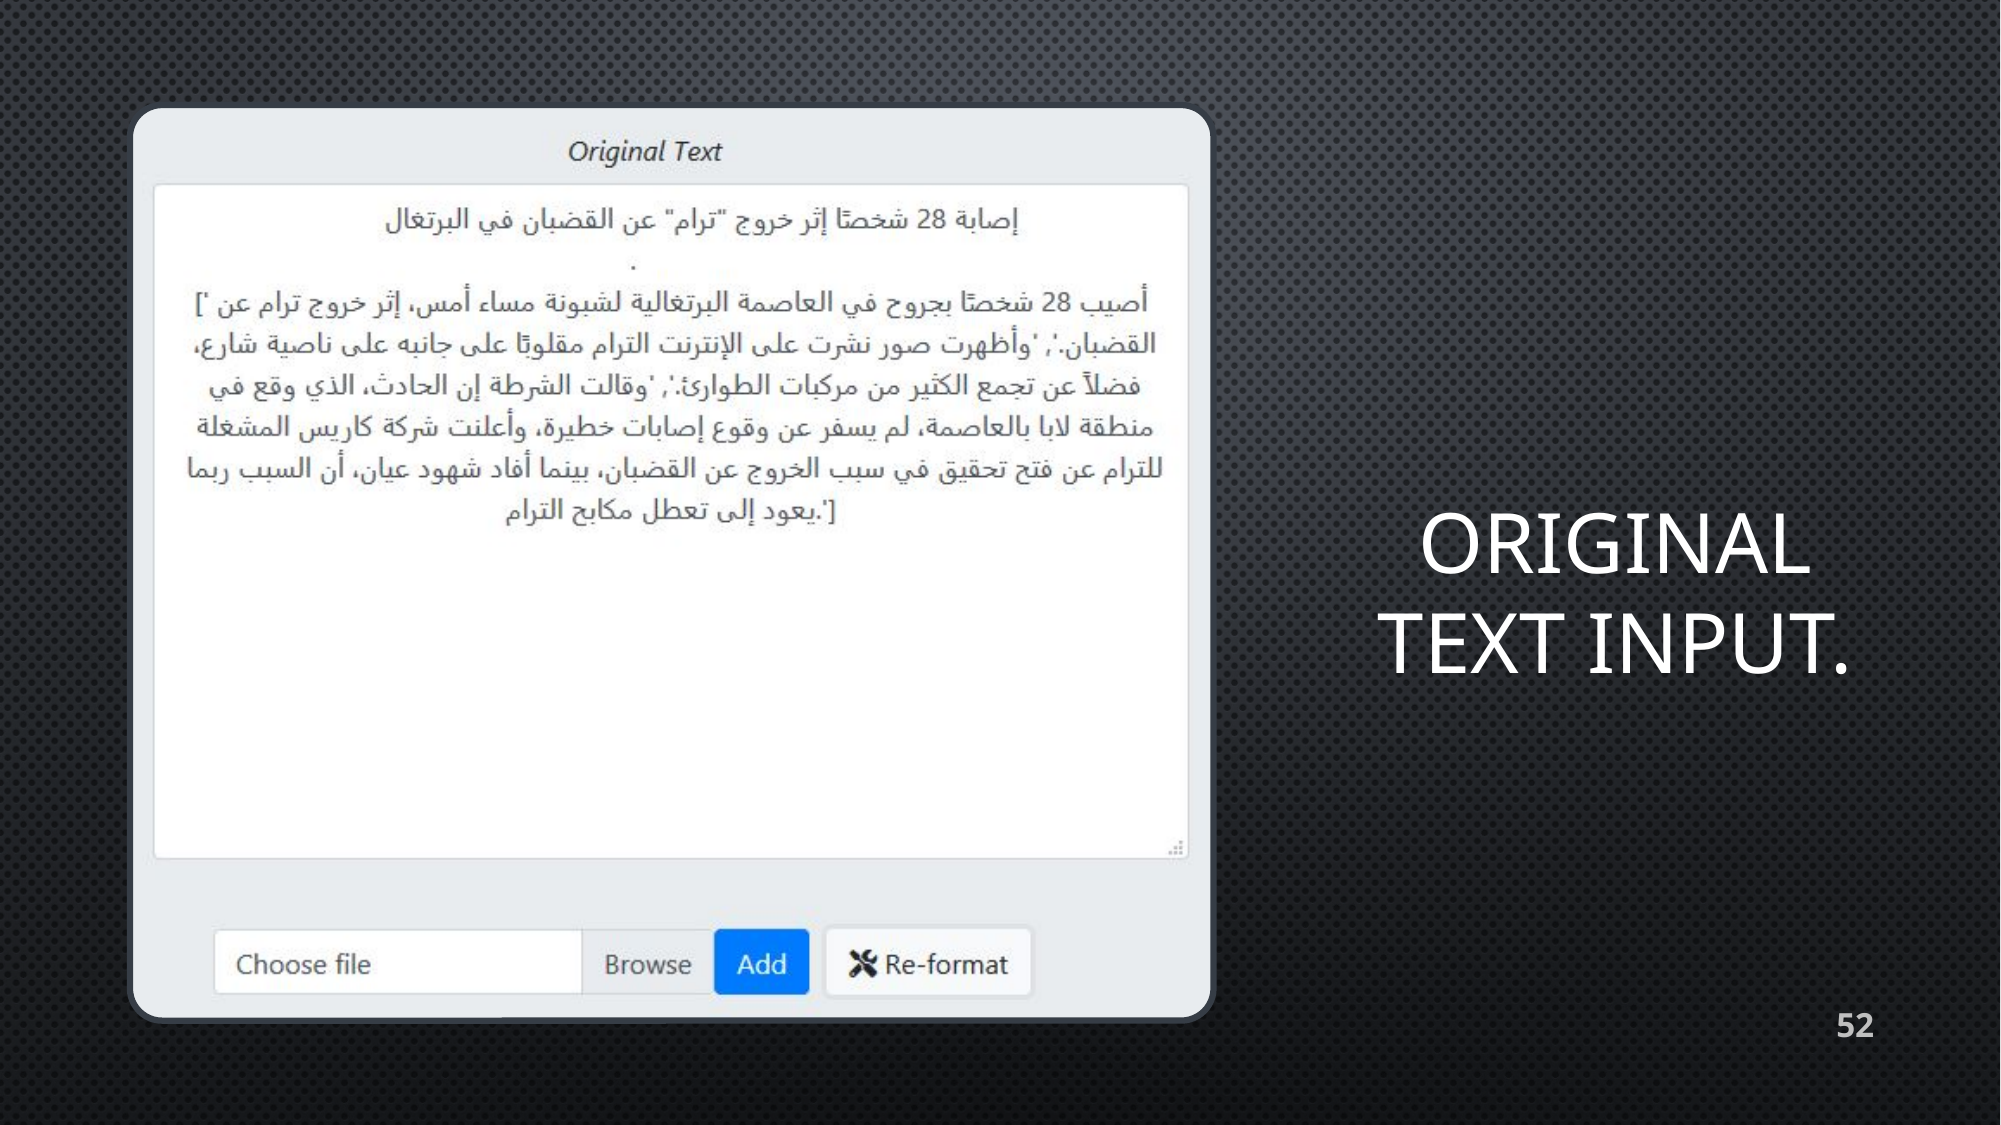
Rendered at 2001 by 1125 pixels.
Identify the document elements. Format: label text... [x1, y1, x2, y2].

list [129, 104, 1214, 1021]
title Original text input. [1339, 99, 1892, 698]
slide_number 52 [1724, 965, 1890, 1088]
